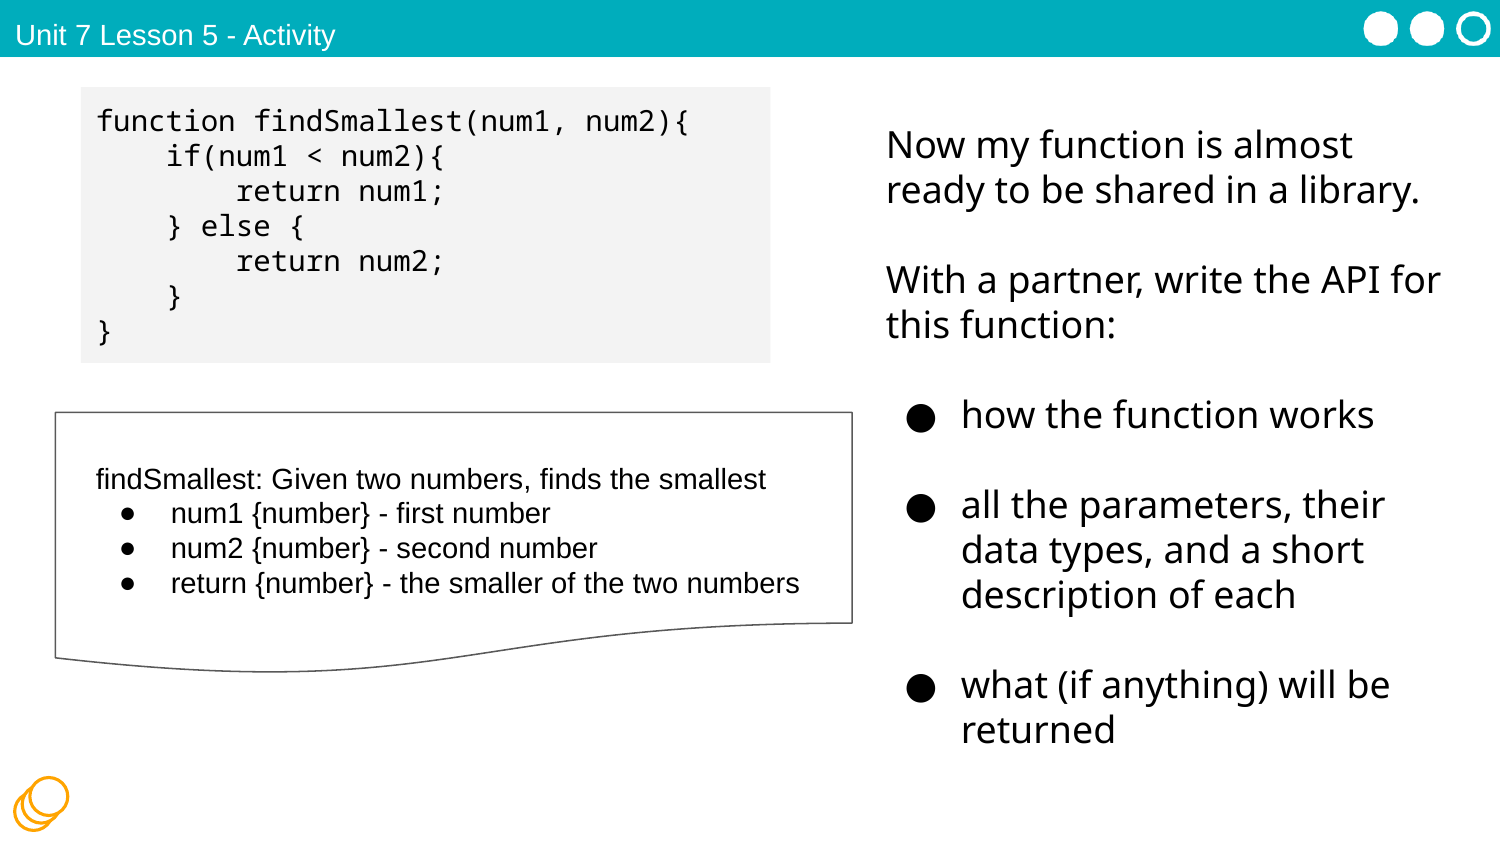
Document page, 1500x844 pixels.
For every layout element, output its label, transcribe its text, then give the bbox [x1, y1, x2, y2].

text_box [55, 412, 853, 689]
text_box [14, 777, 68, 831]
picture [0, 0, 1500, 844]
text_box function findSmallest(num1, num2){ if(num1 < num2){ return num1; } else { return num2; } } [80, 87, 771, 363]
text_box Now my function is almost ready to be shared in a library. With a partner, write the API for this function: how the function works all the parameters, their data types, and a short description of each what (if anything) will be returned [870, 106, 1459, 790]
text_box Unit 7 Lesson 5 - Activity [0, 0, 750, 58]
